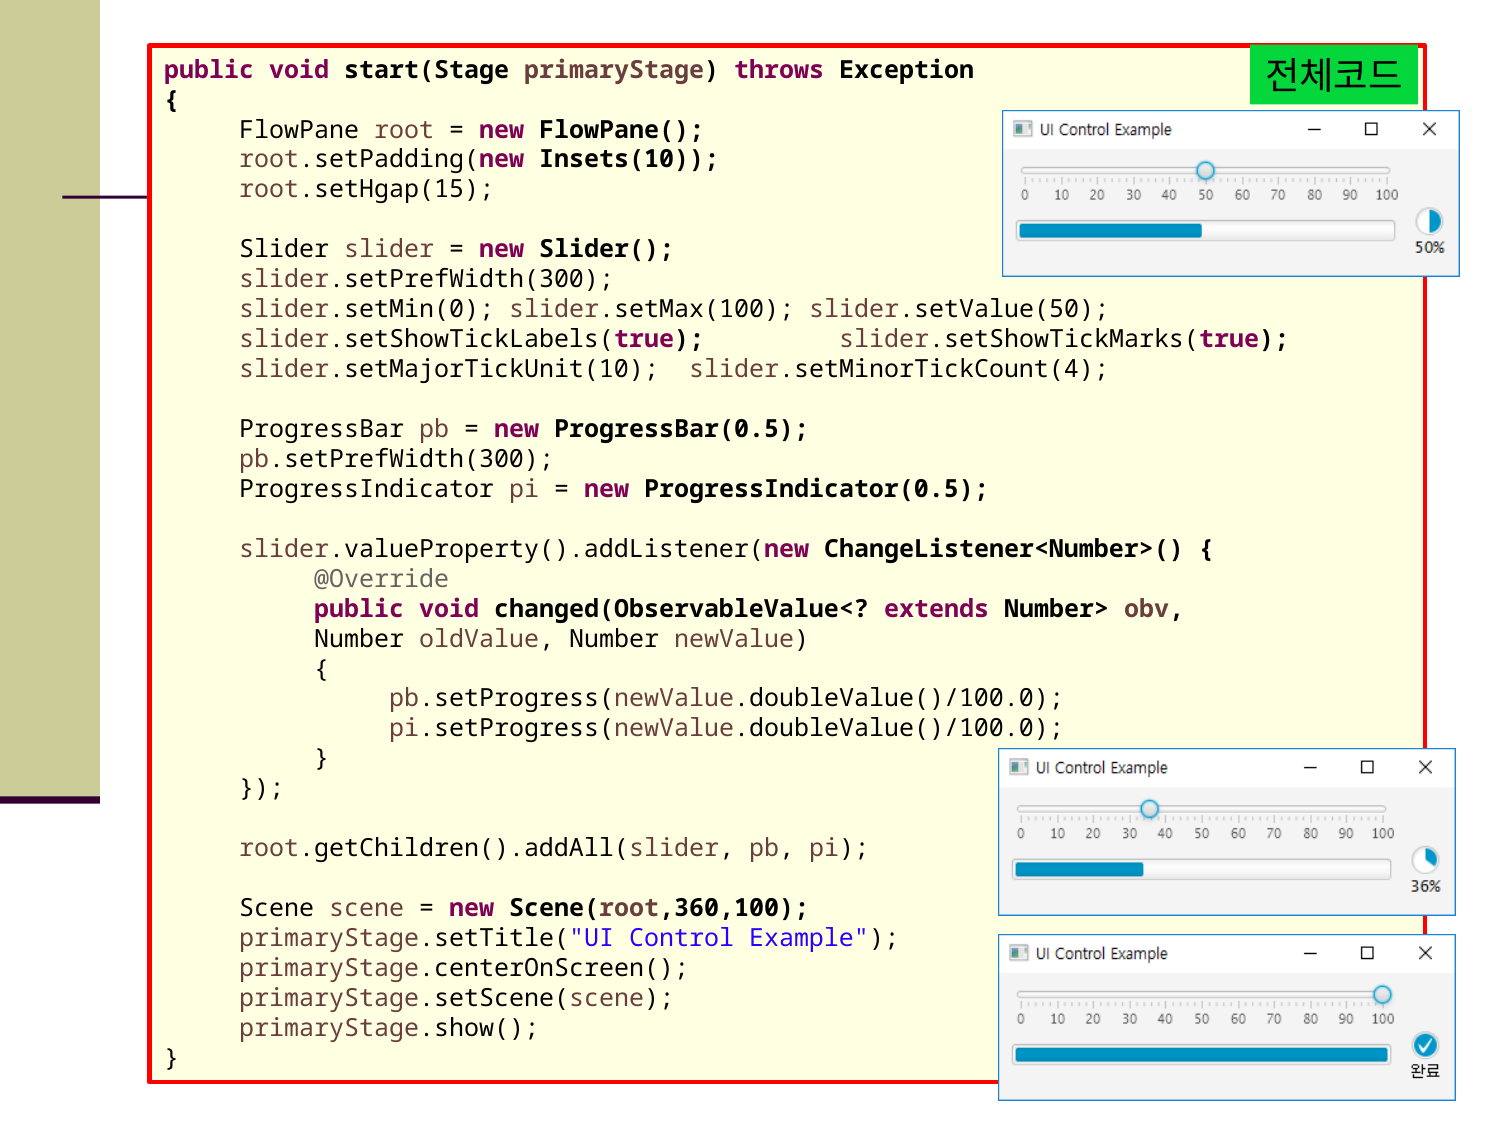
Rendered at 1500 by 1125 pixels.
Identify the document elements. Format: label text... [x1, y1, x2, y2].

picture [997, 933, 1456, 1102]
text_box 전체코드 [1250, 44, 1418, 105]
text_box public void start(Stage primaryStage) throws Exception { FlowPane root = new FlowPane(); root.setPadding(new Insets(10)); root.setHgap(15); Slider slider = new Slider(); slider.setPrefWidth(300); slider.setMin(0); slider.setMax(100); slider.setValue(50); slider.setShowTickLabels(true); slider.setShowTickMarks(true); slider.setMajorTickUnit(10); slider.setMinorTickCount(4); ProgressBar pb = new ProgressBar(0.5); pb.setPrefWidth(300); ProgressIndicator pi = new ProgressIndicator(0.5); slider.valueProperty().addListener(new ChangeListener<Number>() { @Override public void changed(ObservableValue<? extends Number> obv, Number oldValue, Number newValue) { pb.setProgress(newValue.doubleValue()/100.0); pi.setProgress(newValue.doubleValue()/100.0); } }); root.getChildren().addAll(slider, pb, pi); Scene scene = new Scene(root,360,100); primaryStage.setTitle("UI Control Example"); primaryStage.centerOnScreen(); primaryStage.setScene(scene); primaryStage.show(); } [149, 45, 1425, 1083]
picture [997, 748, 1456, 916]
picture [1001, 109, 1460, 278]
